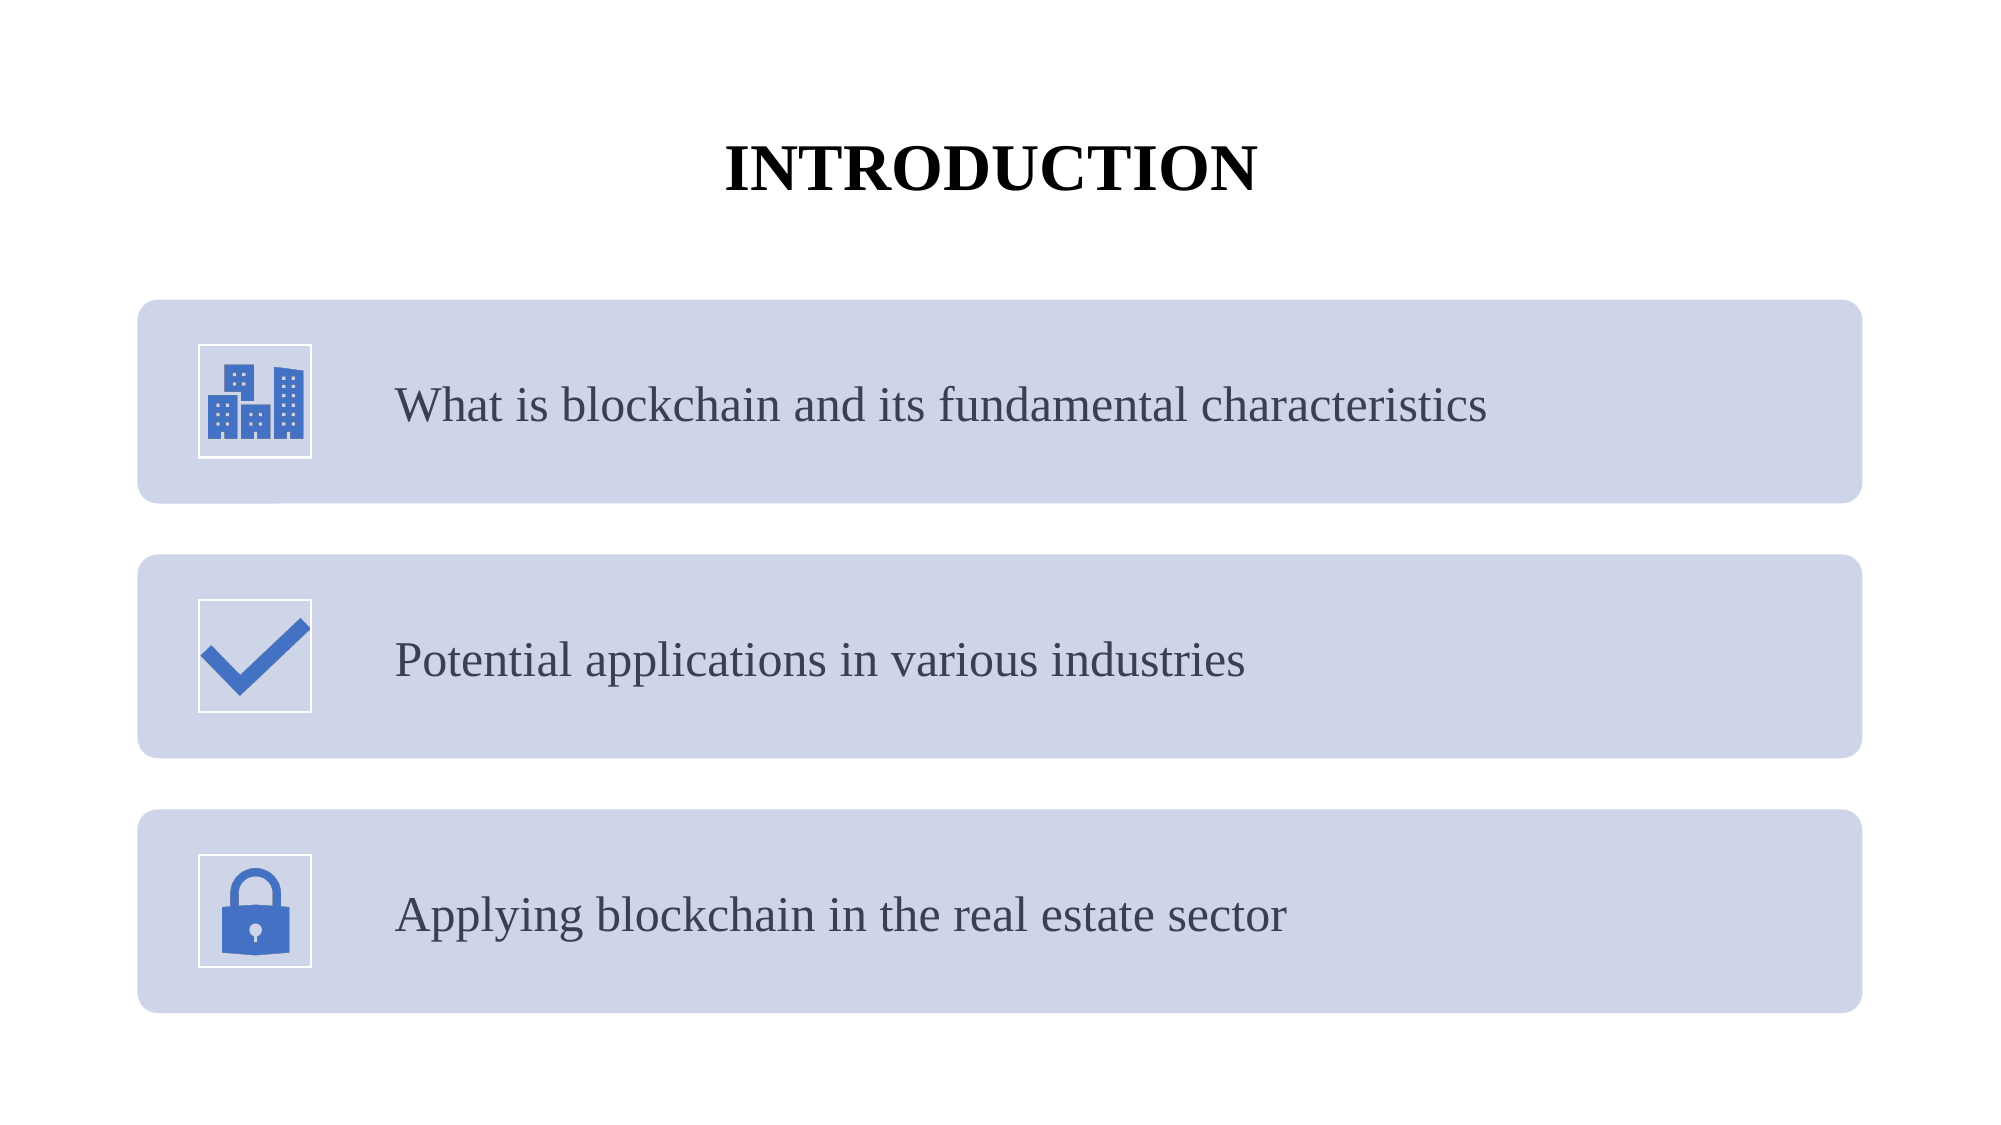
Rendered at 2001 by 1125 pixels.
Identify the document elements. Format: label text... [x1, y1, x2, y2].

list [137, 299, 1863, 1014]
title INTRODUCTION [137, 59, 1863, 278]
